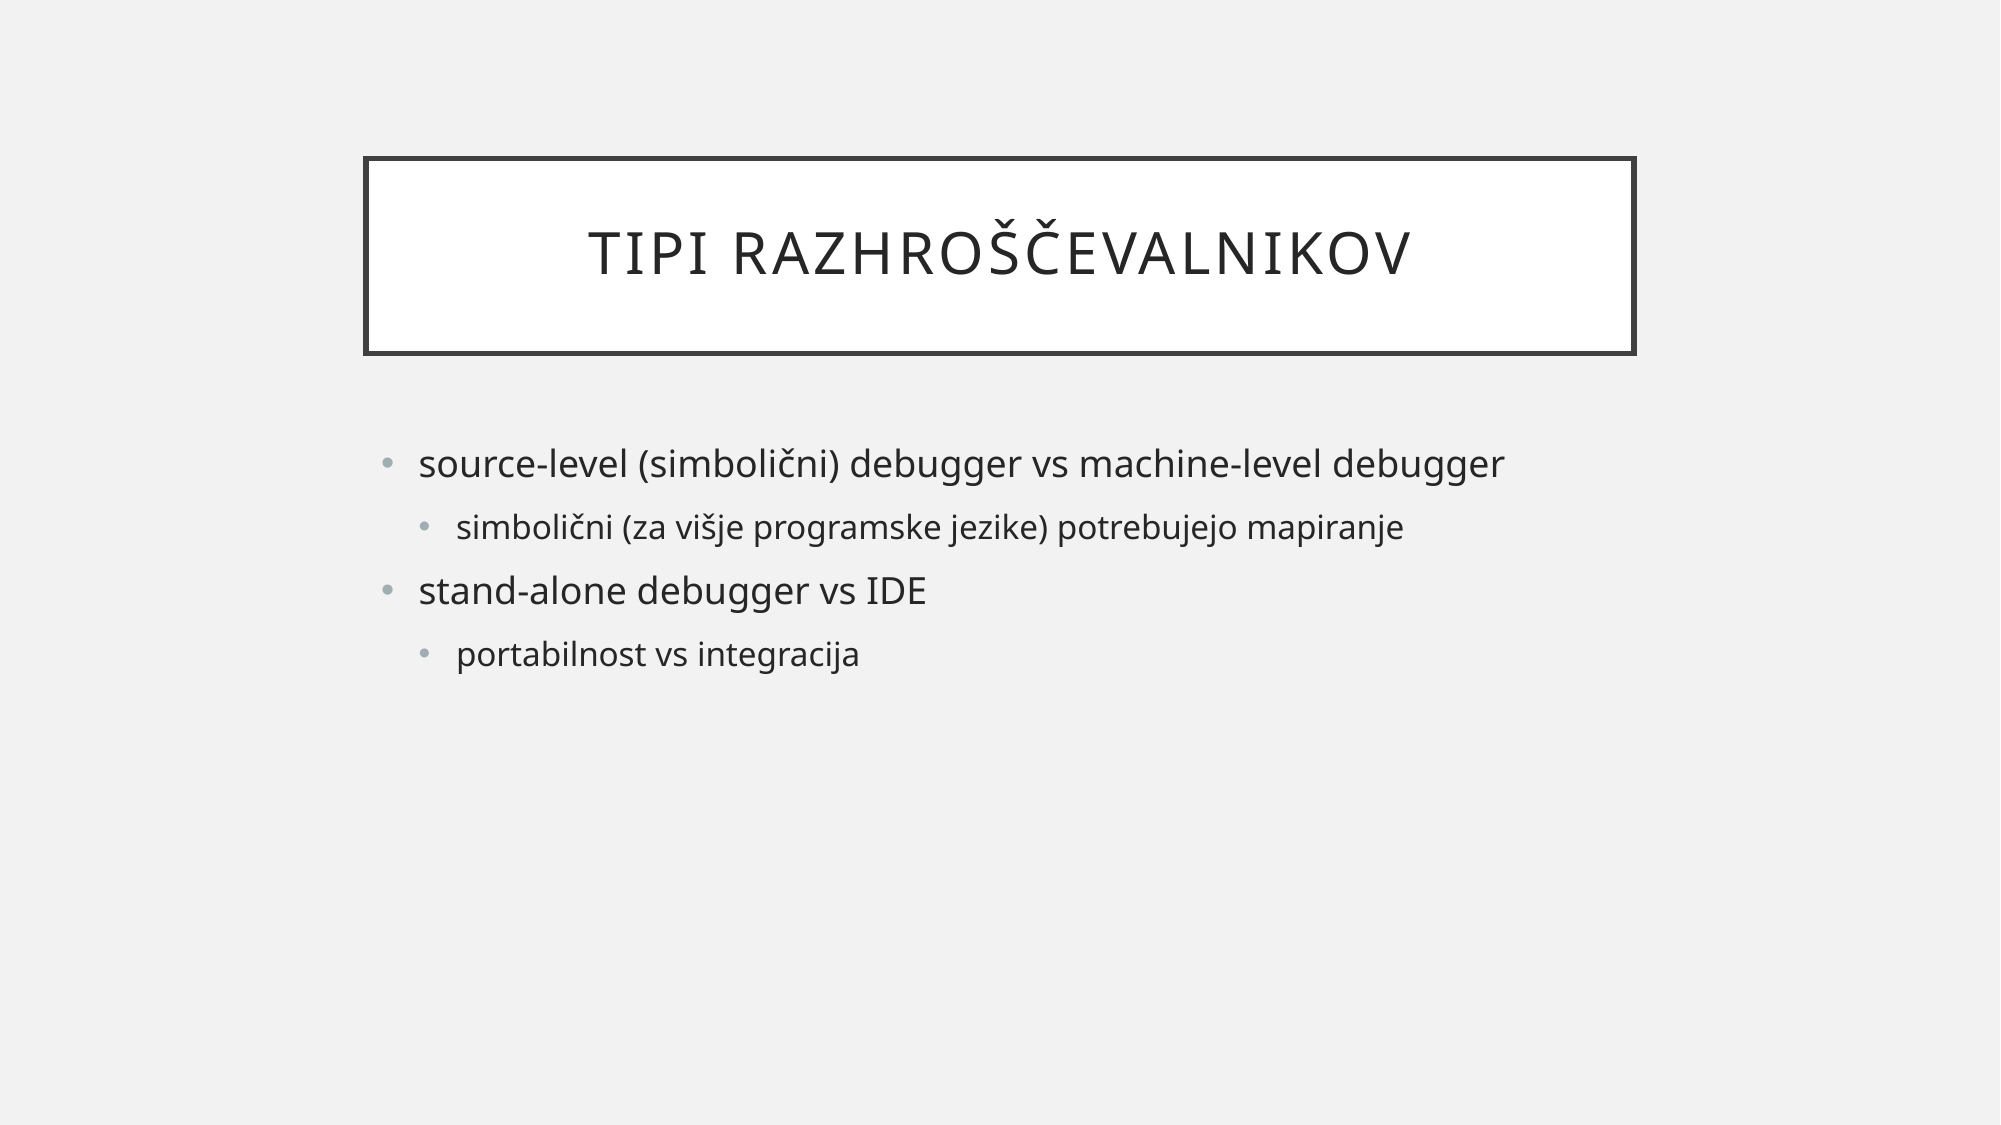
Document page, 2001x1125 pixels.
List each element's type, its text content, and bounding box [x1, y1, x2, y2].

list source-level (simbolični) debugger vs machine-level debugger simbolični (za višje programske jezike) potrebujejo mapiranje stand-alone debugger vs IDE portabilnost vs integracija [366, 432, 1634, 942]
title TIPI RAZHROŠČEVALNIKOV [363, 156, 1637, 356]
